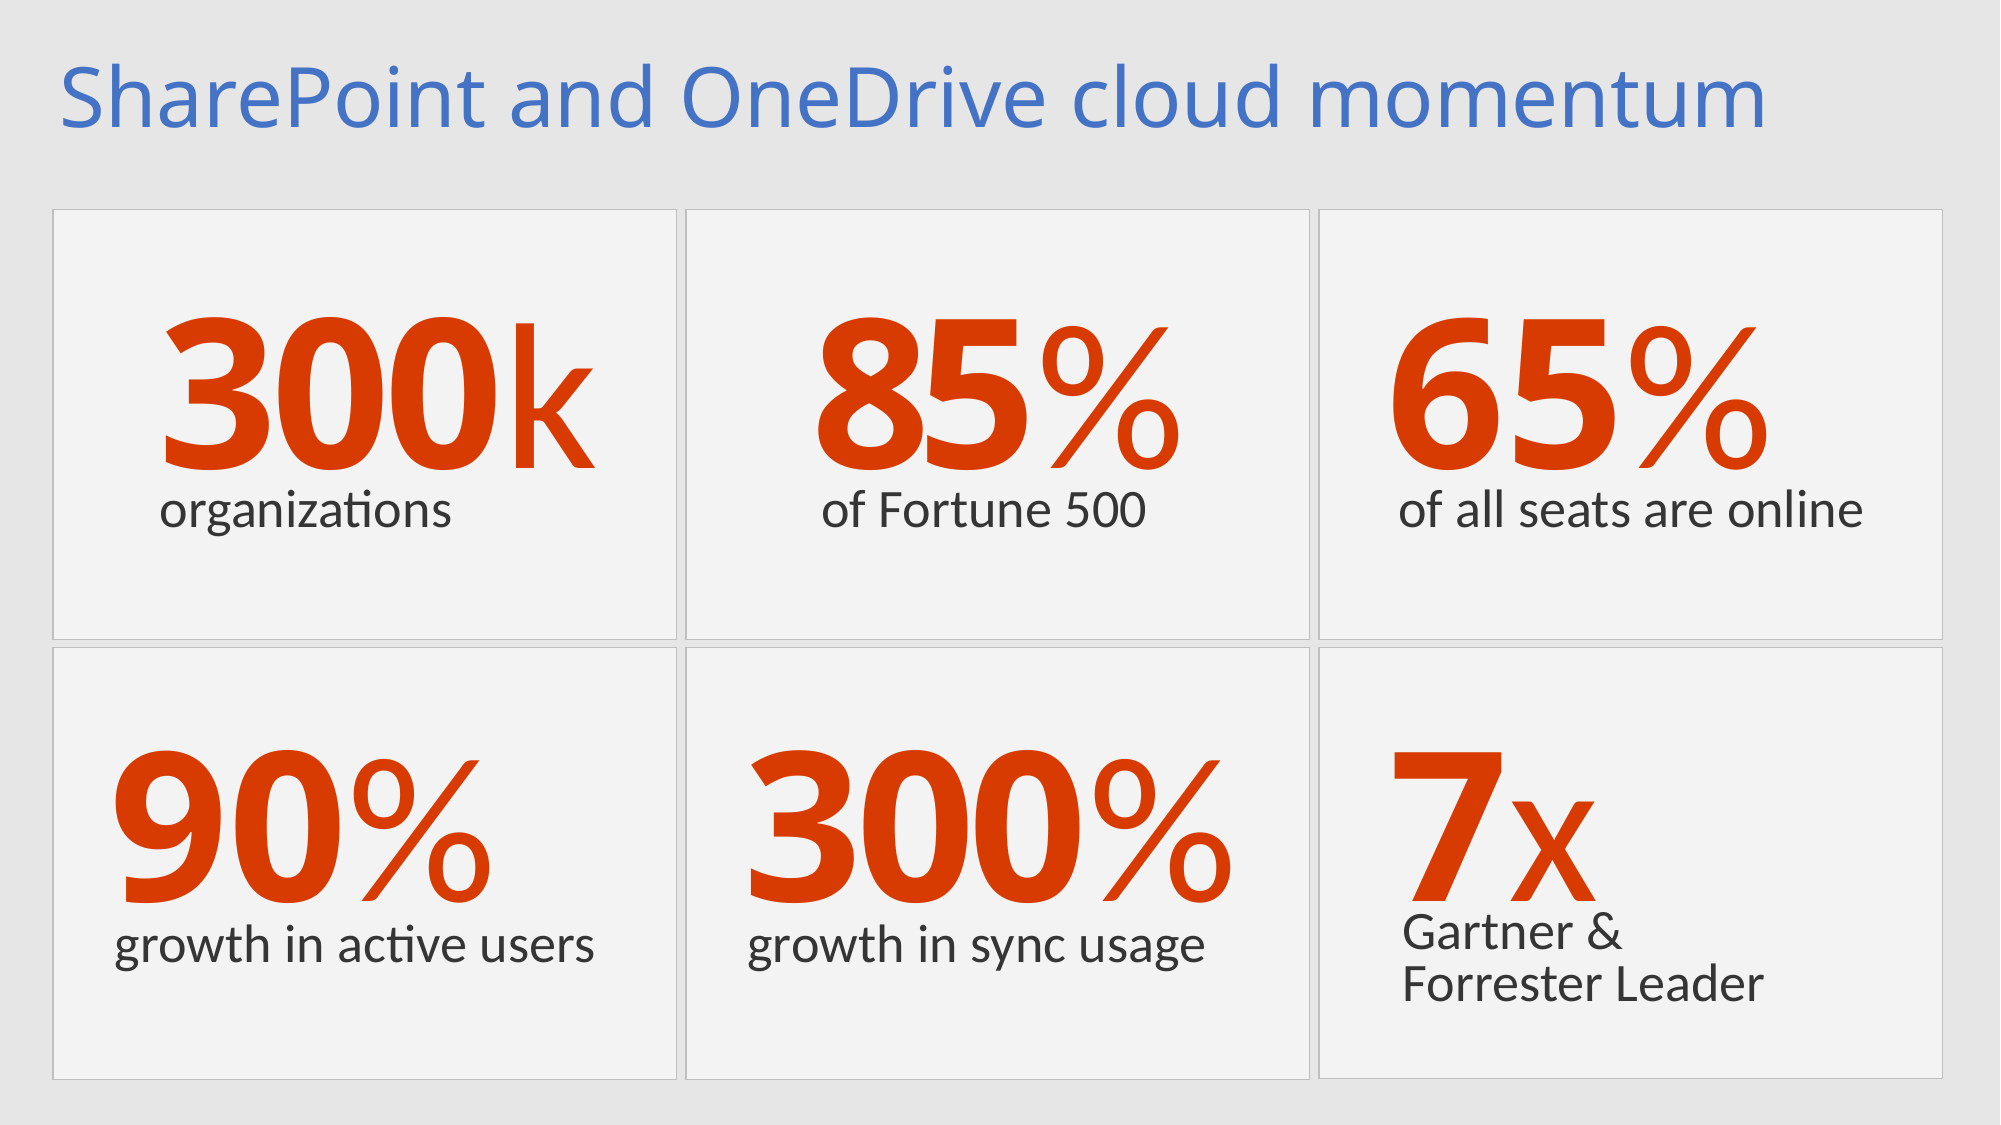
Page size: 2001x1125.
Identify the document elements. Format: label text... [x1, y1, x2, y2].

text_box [1358, 209, 1984, 740]
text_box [52, 209, 677, 647]
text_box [1318, 647, 1972, 1125]
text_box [52, 647, 684, 1125]
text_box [685, 647, 1317, 1125]
text_box SharePoint and OneDrive cloud momentum [45, 48, 1996, 199]
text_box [685, 209, 1358, 740]
